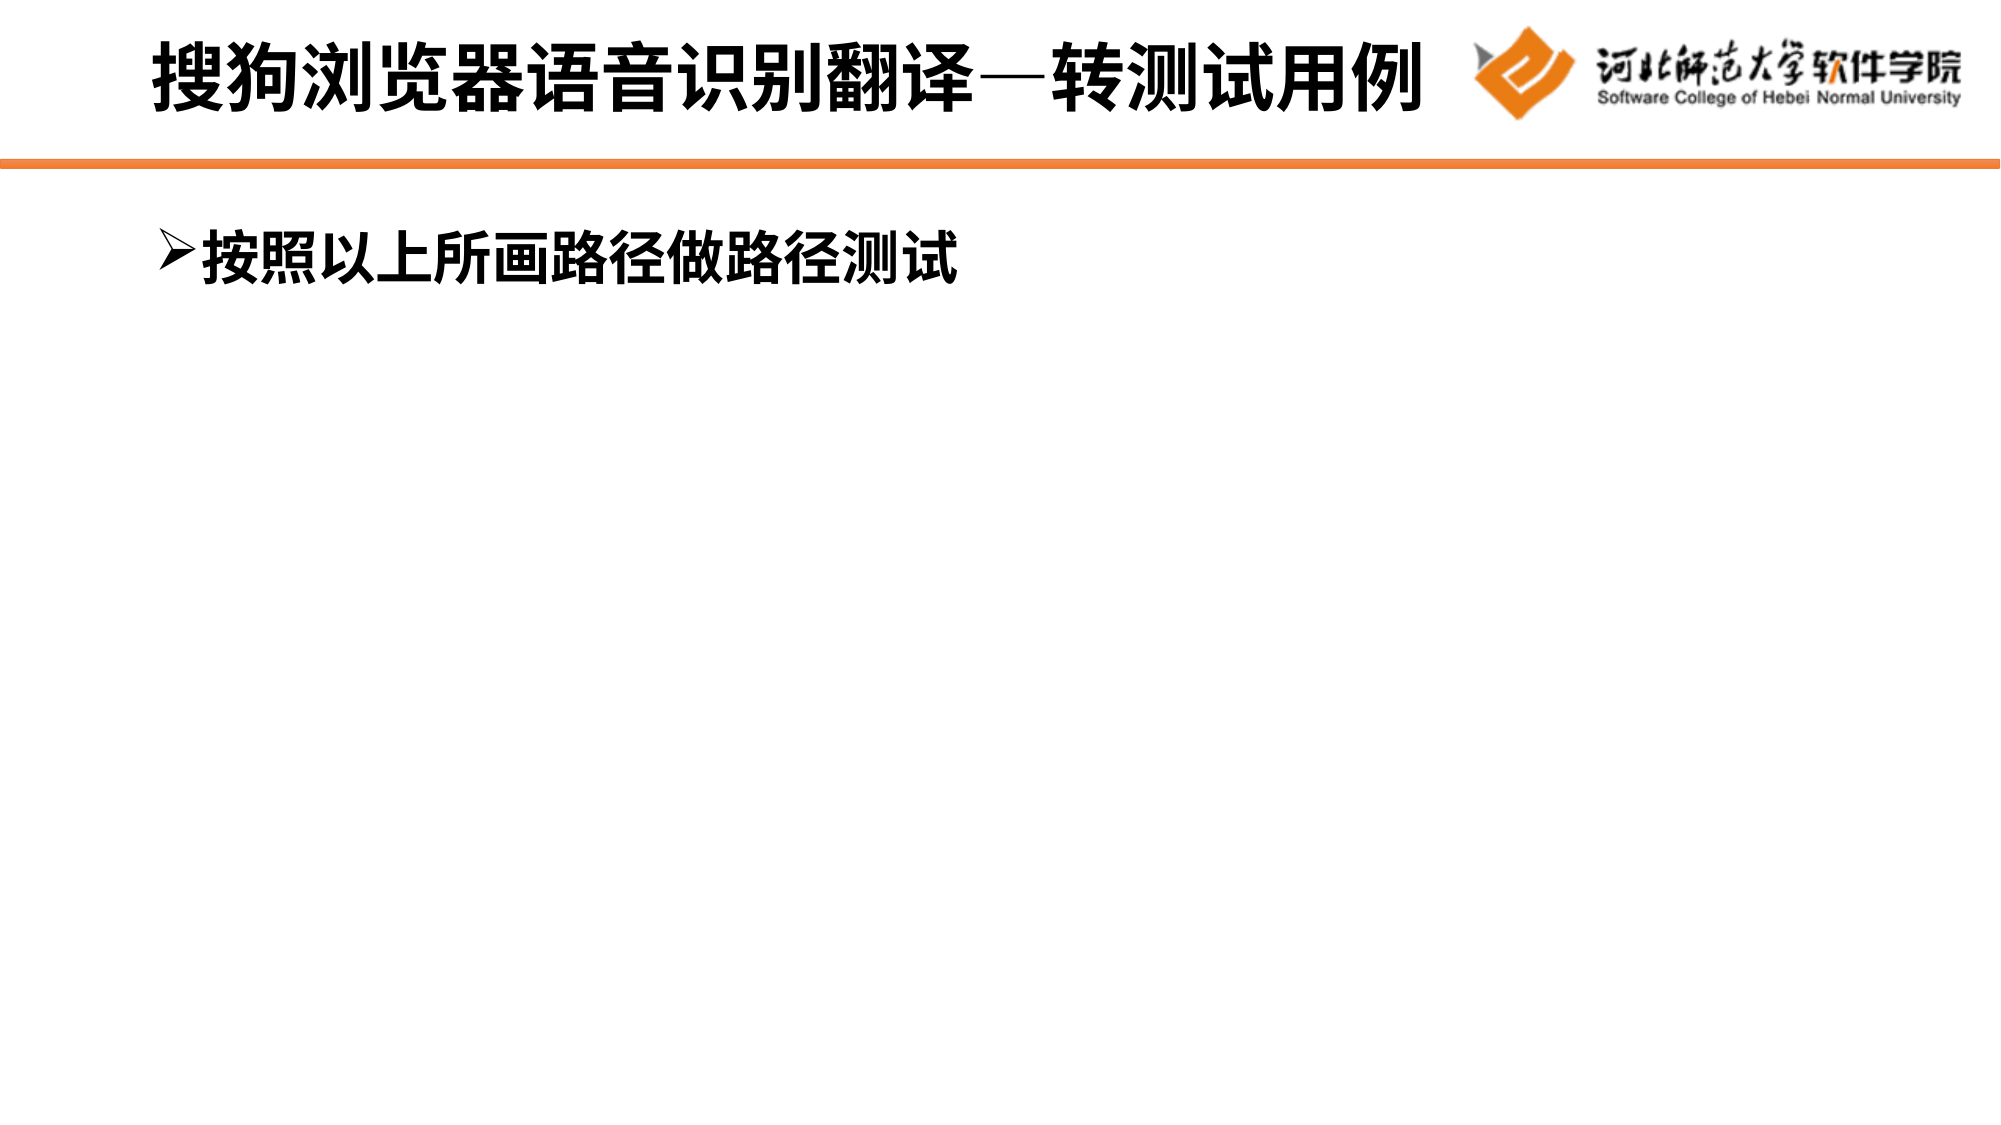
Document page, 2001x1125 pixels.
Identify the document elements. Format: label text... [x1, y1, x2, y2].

title 搜狗浏览器语音识别翻译—转测试用例 [135, 8, 1861, 155]
picture [1861, 18, 1988, 126]
list 按照以上所画路径做路径测试 [139, 178, 1865, 988]
